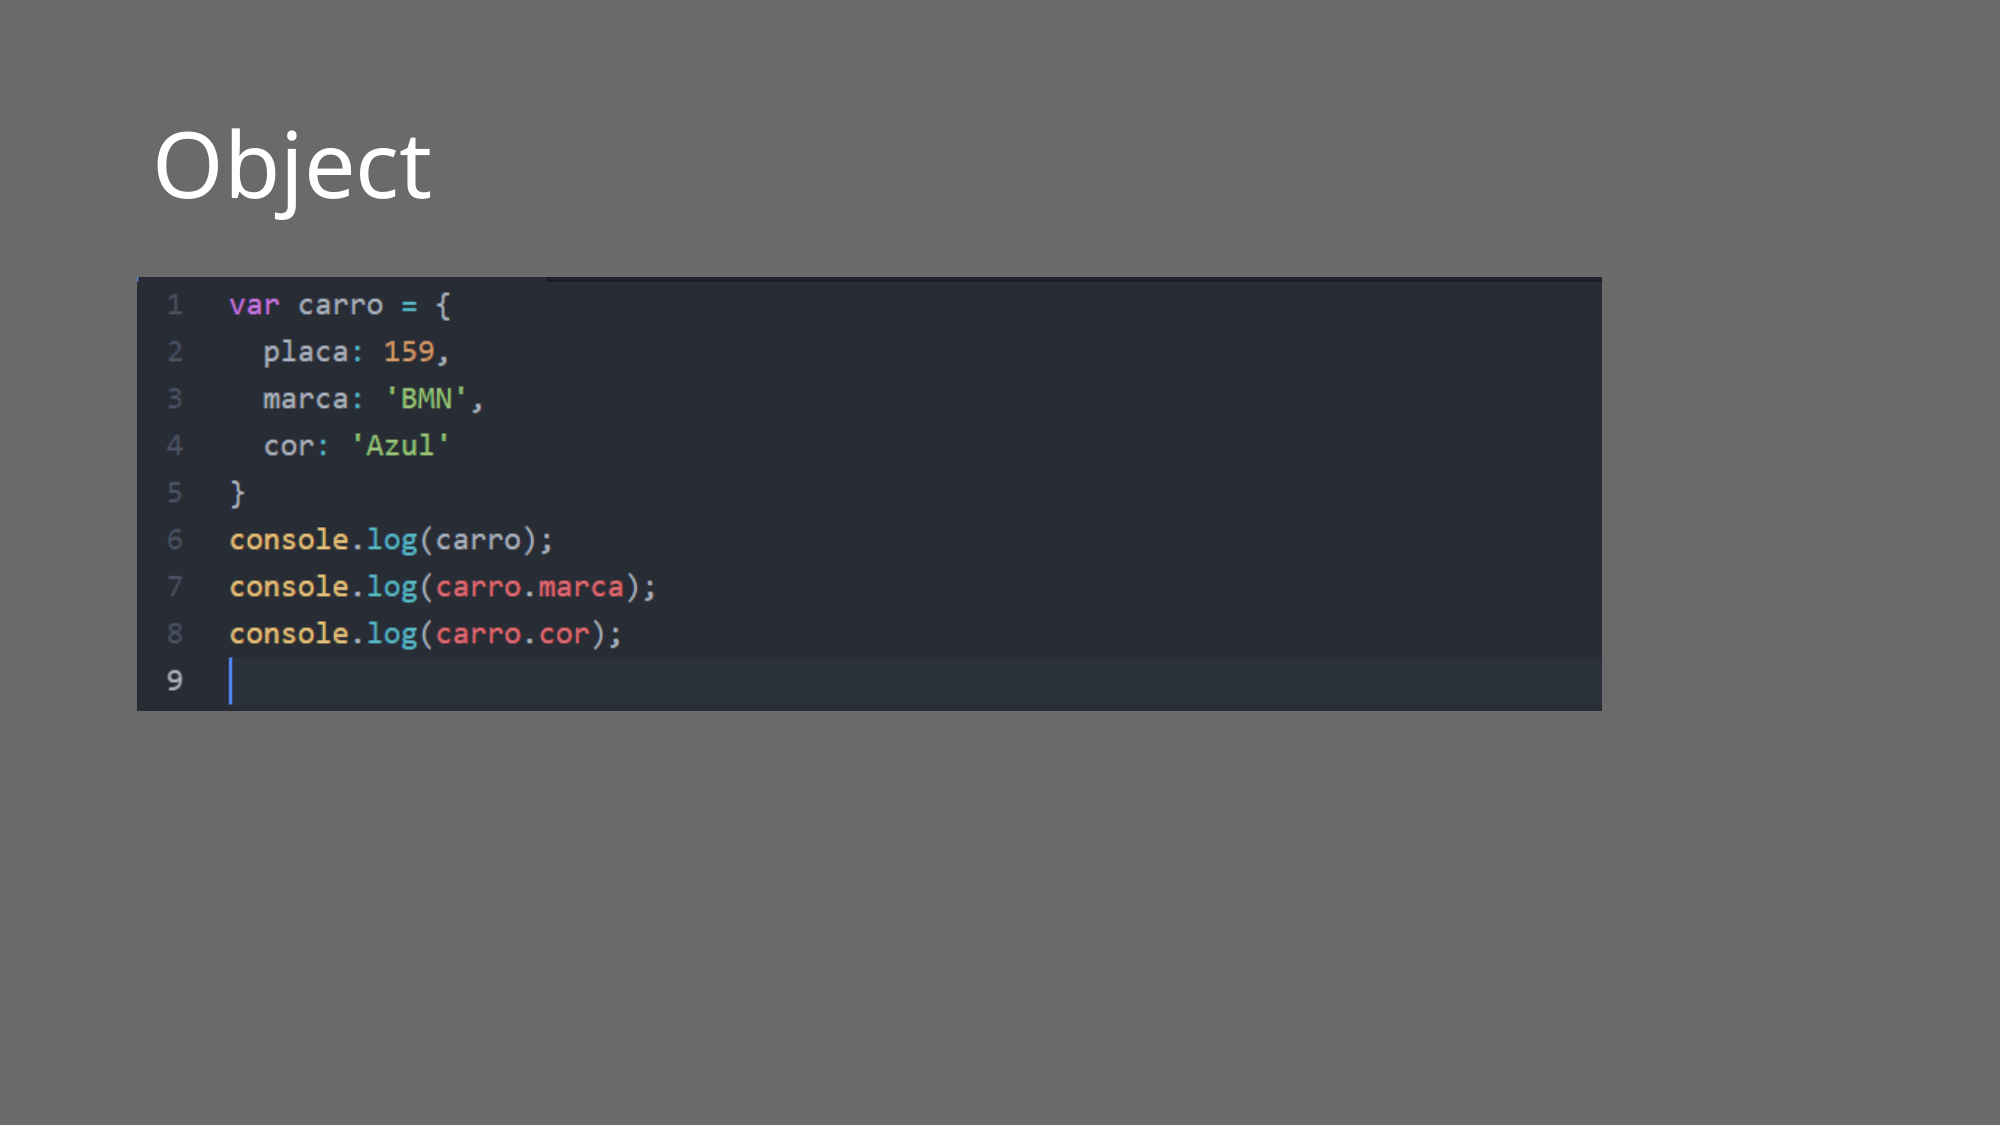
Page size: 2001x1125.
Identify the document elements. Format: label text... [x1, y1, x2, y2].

title Object [137, 59, 1863, 278]
picture [137, 277, 1602, 711]
